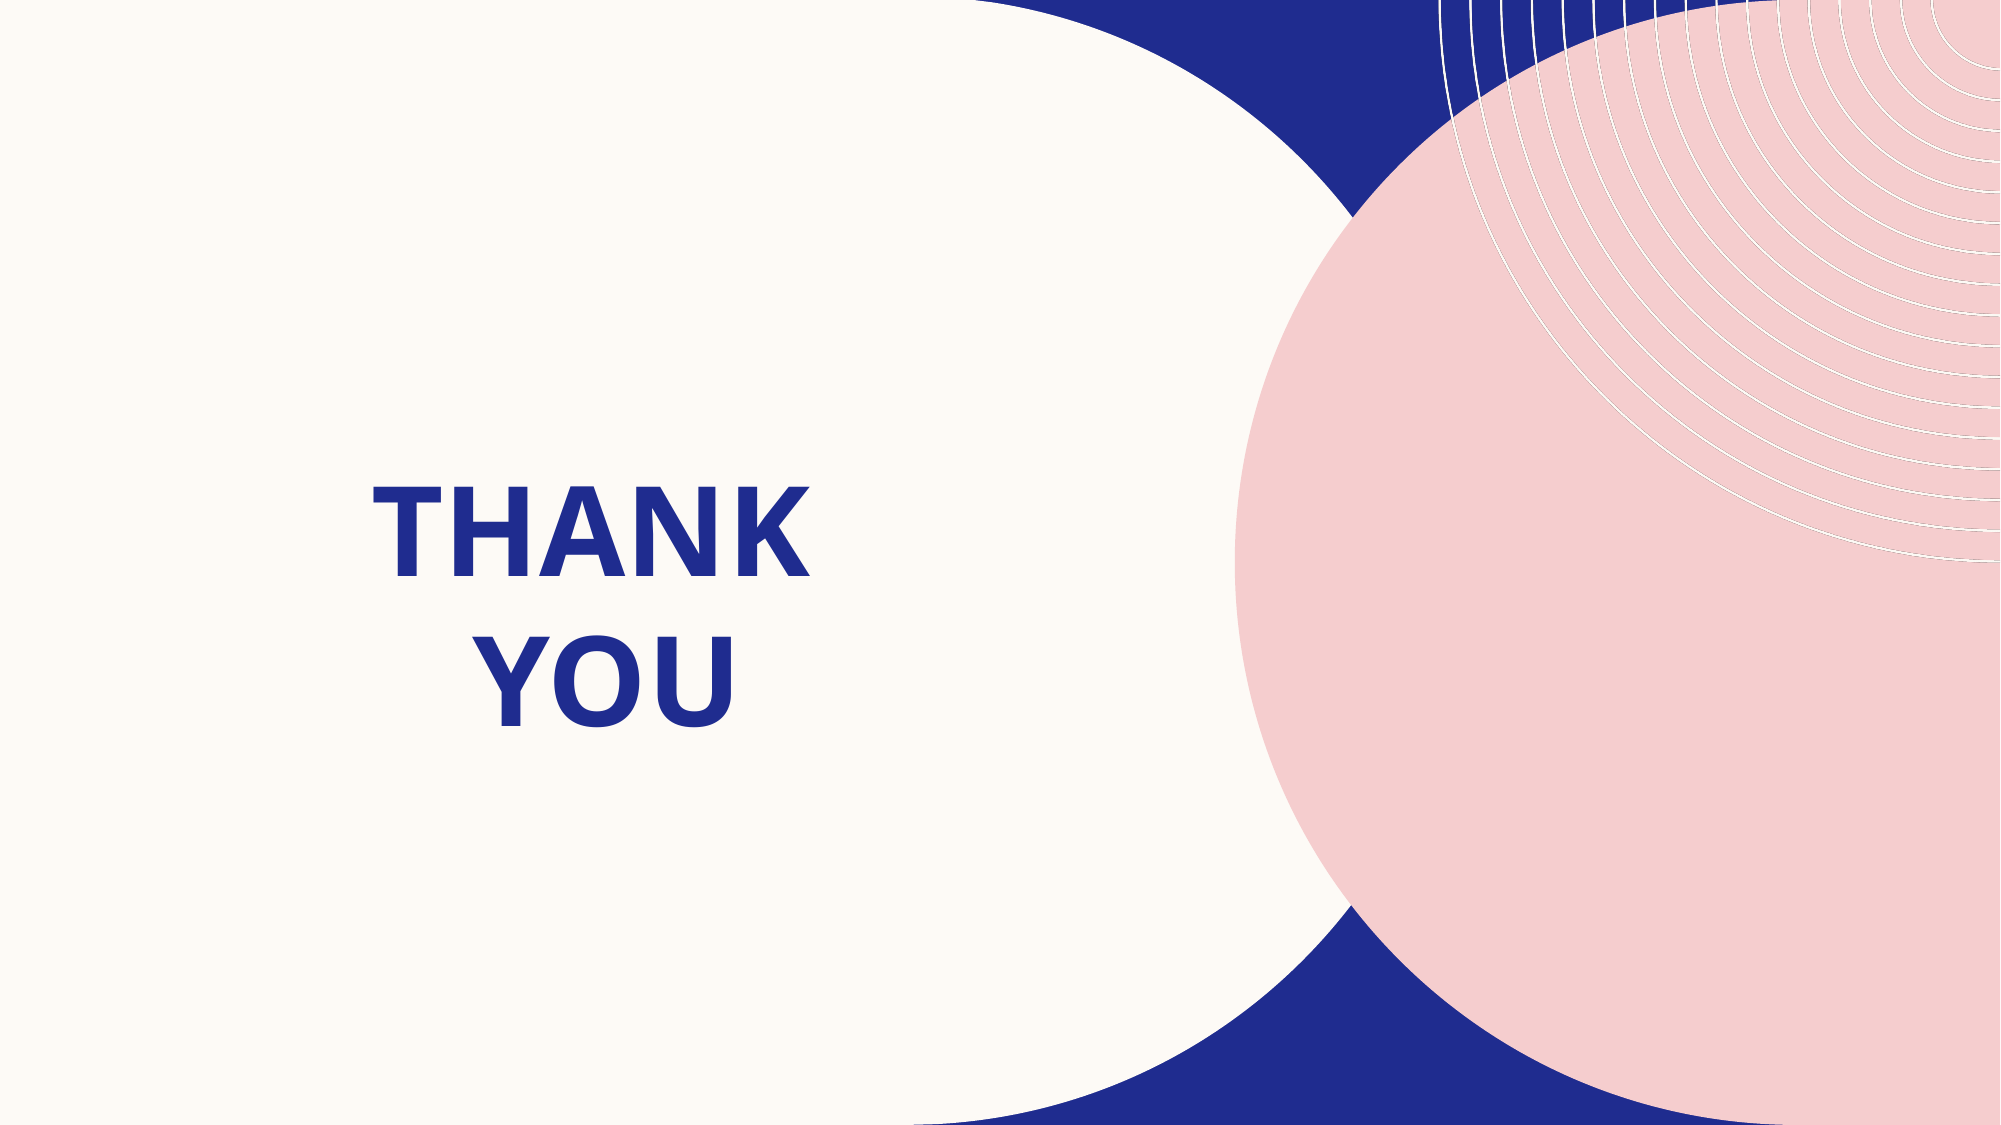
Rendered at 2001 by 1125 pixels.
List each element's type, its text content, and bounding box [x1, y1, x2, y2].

title Thank you [138, 304, 1076, 752]
picture [1438, 0, 2001, 563]
